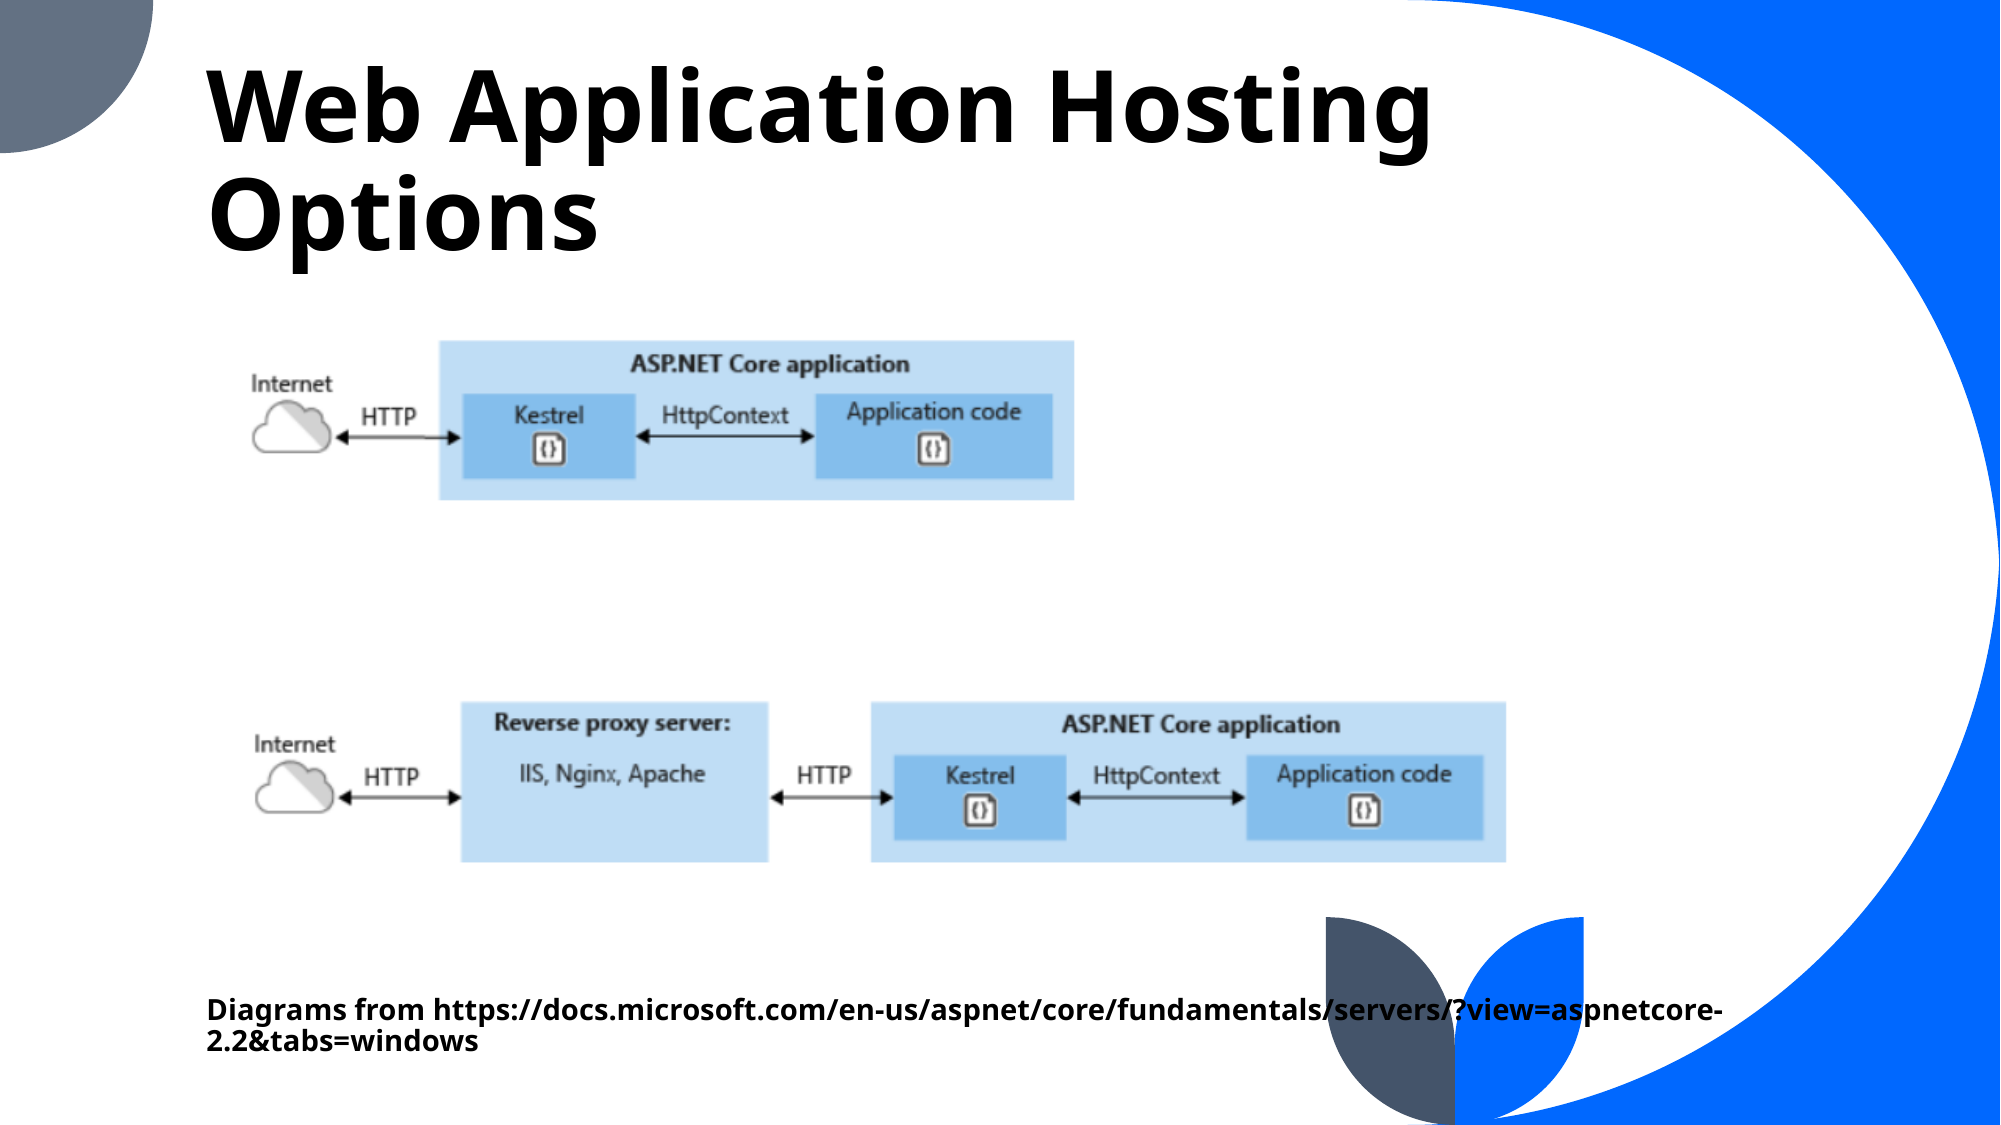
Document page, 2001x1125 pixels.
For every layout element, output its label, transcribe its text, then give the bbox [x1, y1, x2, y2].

title Web Application Hosting Options [191, 62, 1796, 280]
picture [171, 681, 1583, 894]
list Kestral IIS, Apache, Nginx Diagrams from https://docs.microsoft.com/en-us/aspnet/core/fundamentals/servers/?view=aspnetcore-2.2&tabs=windows [191, 330, 1796, 884]
picture [187, 306, 1198, 535]
